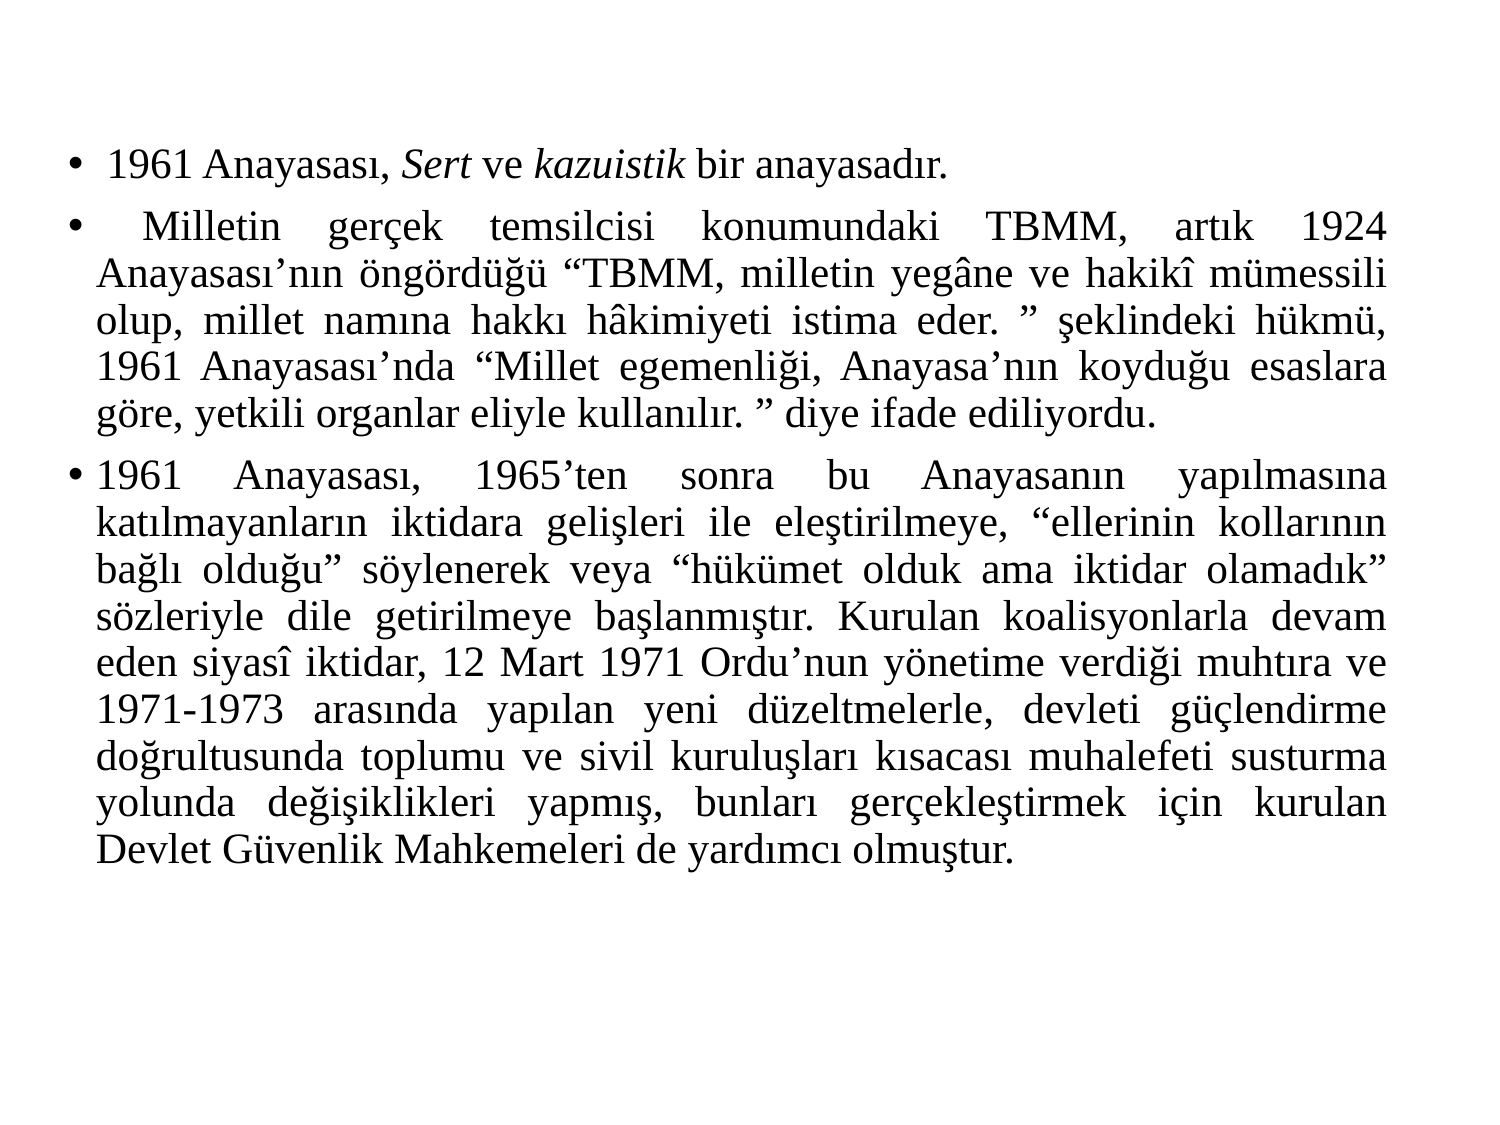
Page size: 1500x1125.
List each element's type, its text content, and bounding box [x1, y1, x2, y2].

list 1961 Anayasası, Sert ve kazuistik bir anayasadır. Milletin gerçek temsilcisi konumundaki TBMM, artık 1924 Anayasası’nın öngördüğü “TBMM, milletin yegâne ve hakikî mümessili olup, millet namına hakkı hâkimiyeti istima eder. ” şeklindeki hükmü, 1961 Anayasası’nda “Millet egemenliği, Anayasa’nın koyduğu esaslara göre, yetkili organlar eliyle kullanılır. ” diye ifade ediliyordu. 1961 Anayasası, 1965’ten sonra bu Anayasanın yapılmasına katılmayanların iktidara gelişleri ile eleştirilmeye, “ellerinin kollarının bağlı olduğu” söylenerek veya “hükümet olduk ama iktidar olamadık” sözleriyle dile getirilmeye başlanmıştır. Kurulan koalisyonlarla devam eden siyasî iktidar, 12 Mart 1971 Ordu’nun yönetime verdiği muhtıra ve 1971-1973 arasında yapılan yeni düzeltmelerle, devleti güçlendirme doğrultusunda toplumu ve sivil kuruluşları kısacası muhalefeti susturma yolunda değişiklikleri yapmış, bunları gerçekleştirmek için kurulan Devlet Güvenlik Mahkemeleri de yardımcı olmuştur. [53, 66, 1404, 887]
